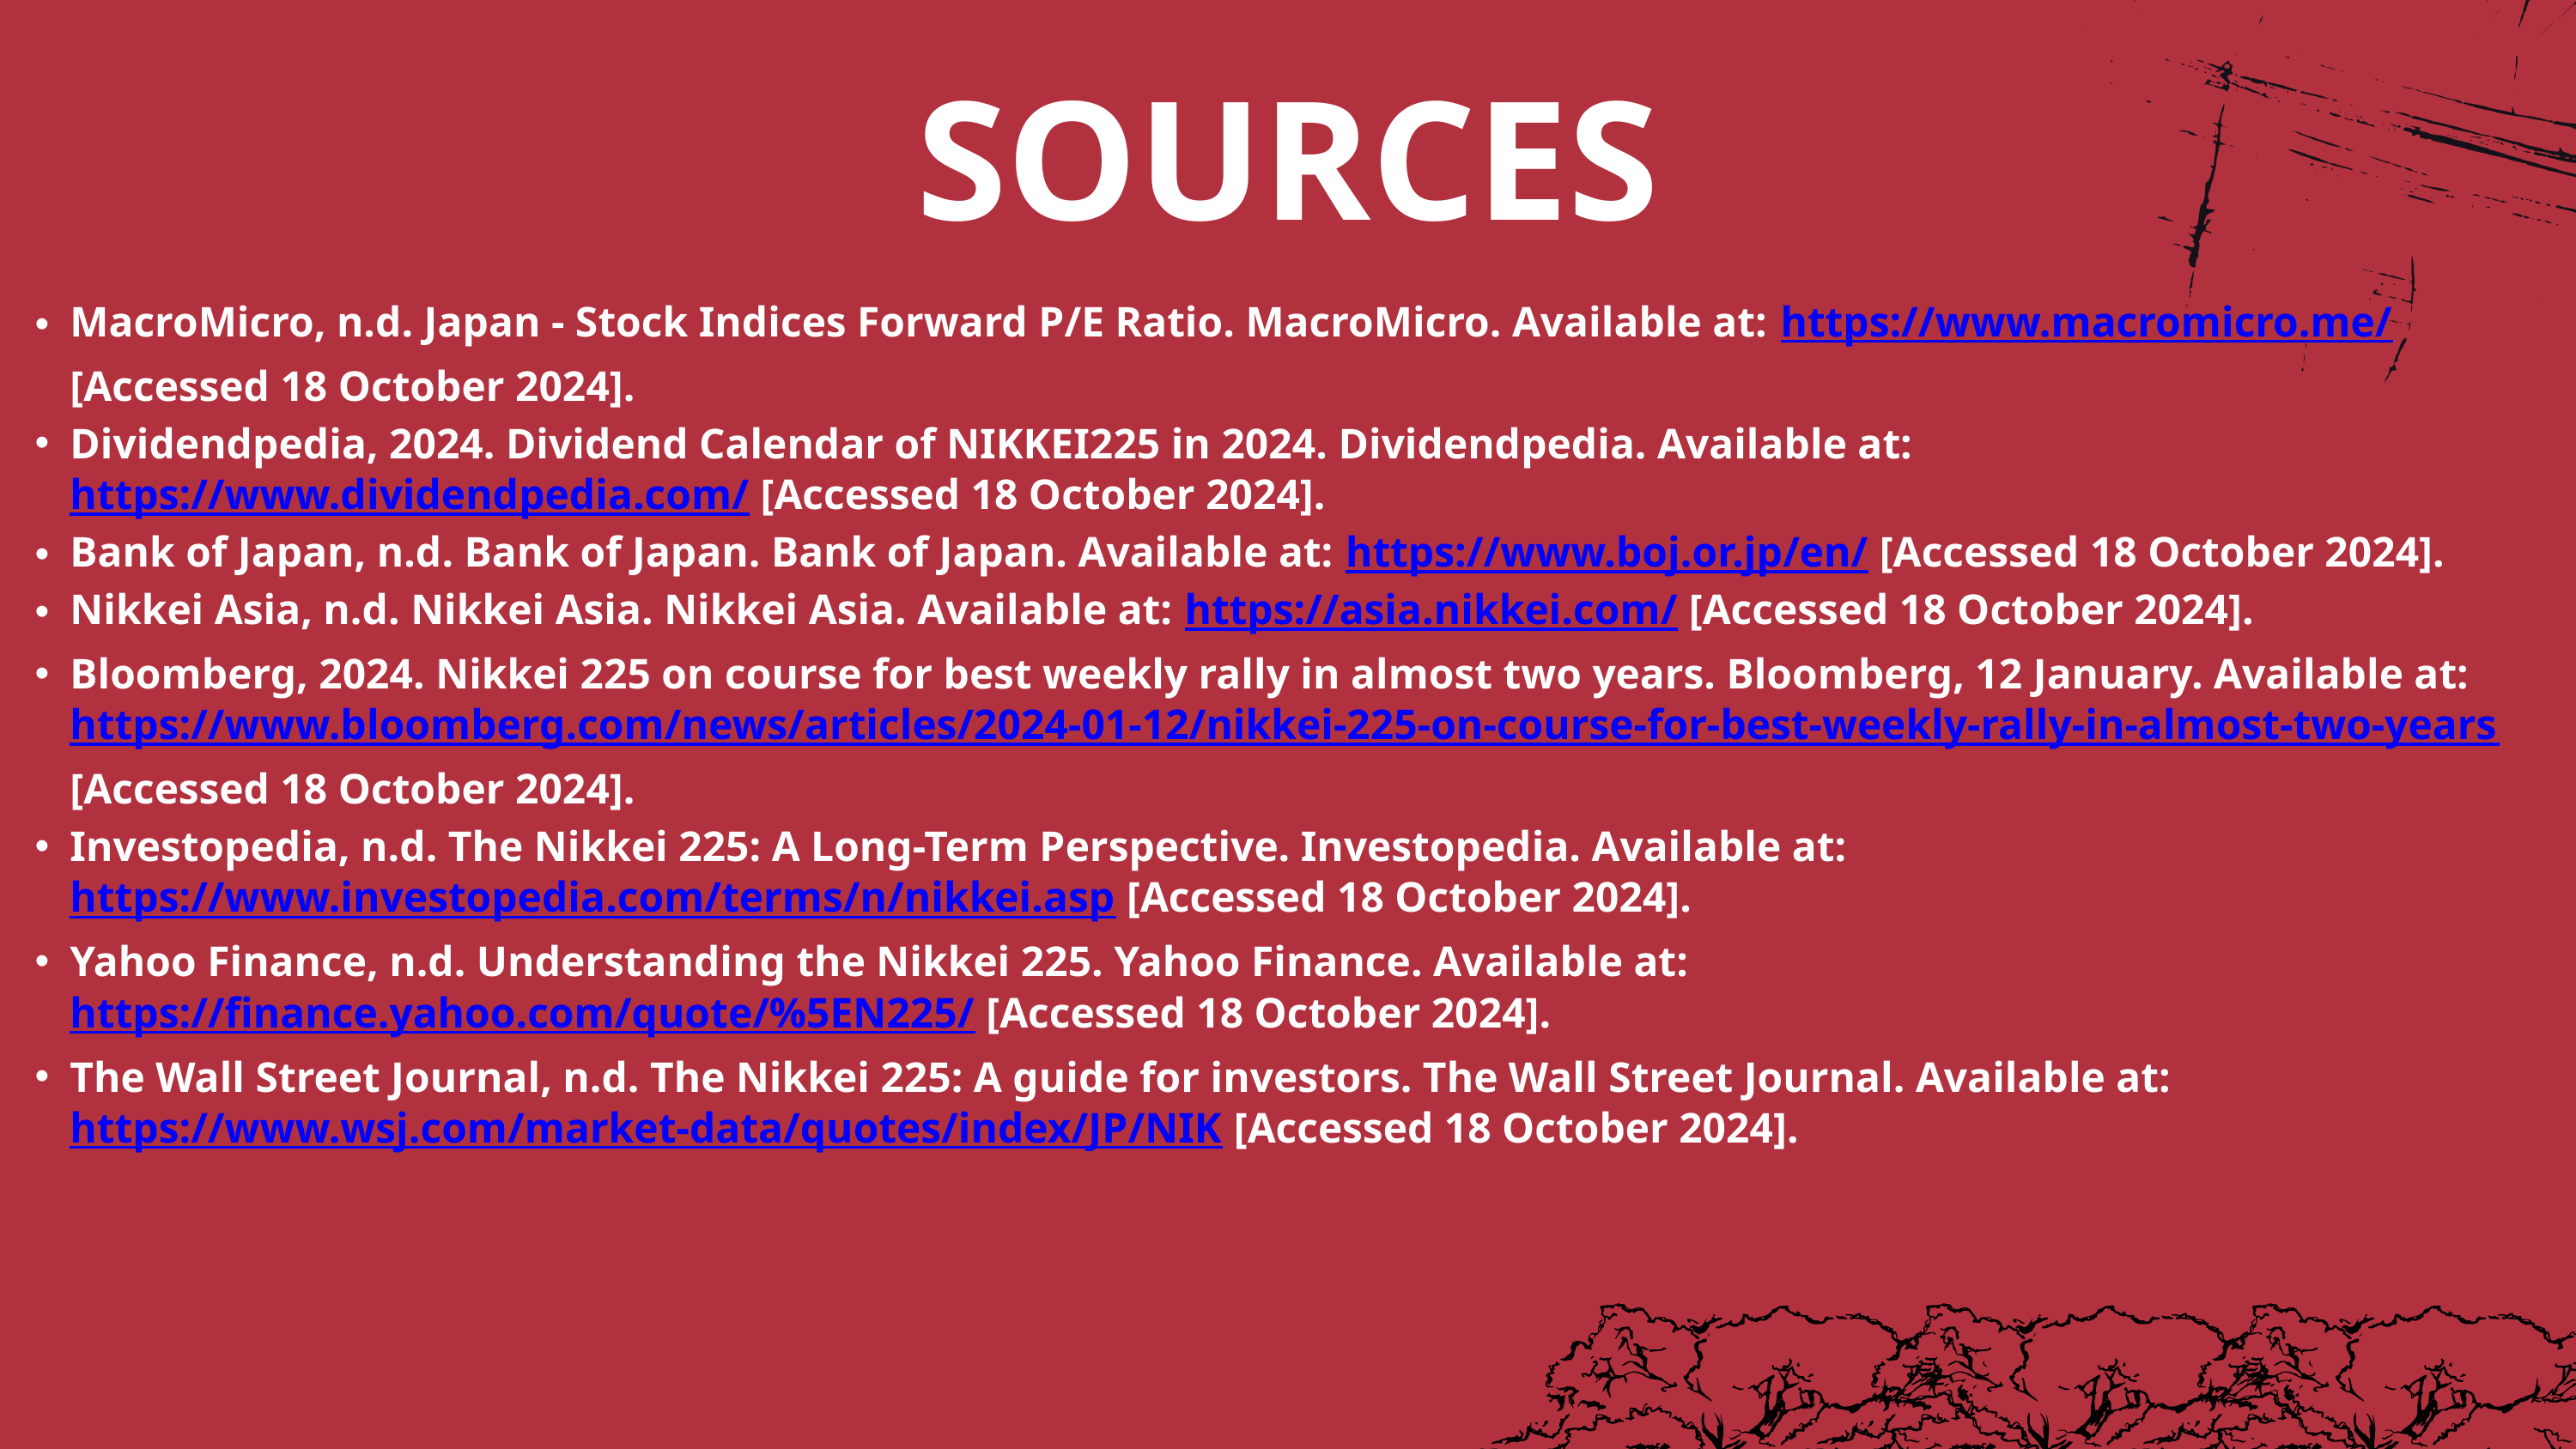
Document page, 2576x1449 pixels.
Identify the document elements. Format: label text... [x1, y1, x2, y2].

text_box MacroMicro, n.d. Japan - Stock Indices Forward P/E Ratio. MacroMicro. Available at: https://www.macromicro.me/[Accessed 18 October 2024]. Dividendpedia, 2024. Dividend Calendar of NIKKEI225 in 2024. Dividendpedia. Available at: https://www.dividendpedia.com/ [Accessed 18 October 2024]. Bank of Japan, n.d. Bank of Japan. Bank of Japan. Available at: https://www.boj.or.jp/en/ [Accessed 18 October 2024]. Nikkei Asia, n.d. Nikkei Asia. Nikkei Asia. Available at: https://asia.nikkei.com/ [Accessed 18 October 2024]. Bloomberg, 2024. Nikkei 225 on course for best weekly rally in almost two years. Bloomberg, 12 January. Available at: https://www.bloomberg.com/news/articles/2024-01-12/nikkei-225-on-course-for-best-weekly-rally-in-almost-two-years[Accessed 18 October 2024]. Investopedia, n.d. The Nikkei 225: A Long-Term Perspective. Investopedia. Available at: https://www.investopedia.com/terms/n/nikkei.asp [Accessed 18 October 2024]. Yahoo Finance, n.d. Understanding the Nikkei 225. Yahoo Finance. Available at: https://finance.yahoo.com/quote/%5EN225/ [Accessed 18 October 2024]. The Wall Street Journal, n.d. The Nikkei 225: A guide for investors. The Wall Street Journal. Available at: https://www.wsj.com/market-data/quotes/index/JP/NIK [Accessed 18 October 2024]. [0, 236, 2576, 1388]
text_box [1754, 1388, 2081, 1449]
text_box SOURCES [897, 22, 1679, 236]
text_box [2081, 0, 2576, 236]
text_box [1429, 1388, 1754, 1449]
text_box [2081, 1388, 2576, 1449]
